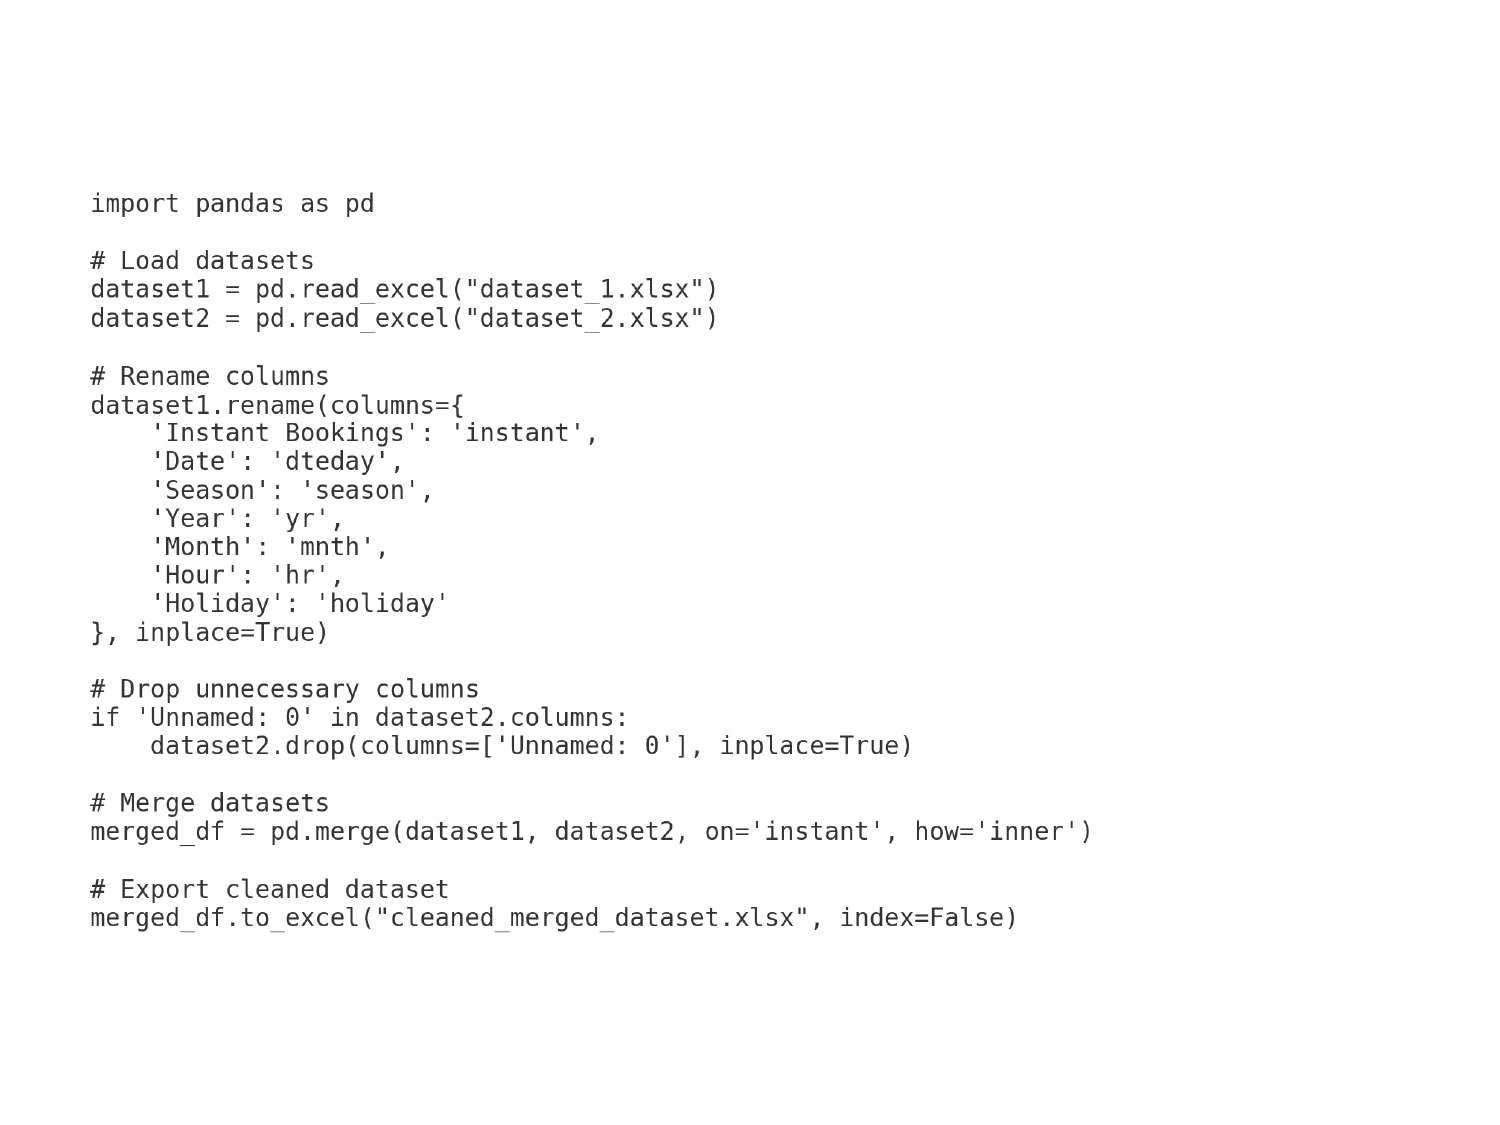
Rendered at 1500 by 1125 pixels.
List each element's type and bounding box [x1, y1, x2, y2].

picture [74, 149, 1258, 976]
